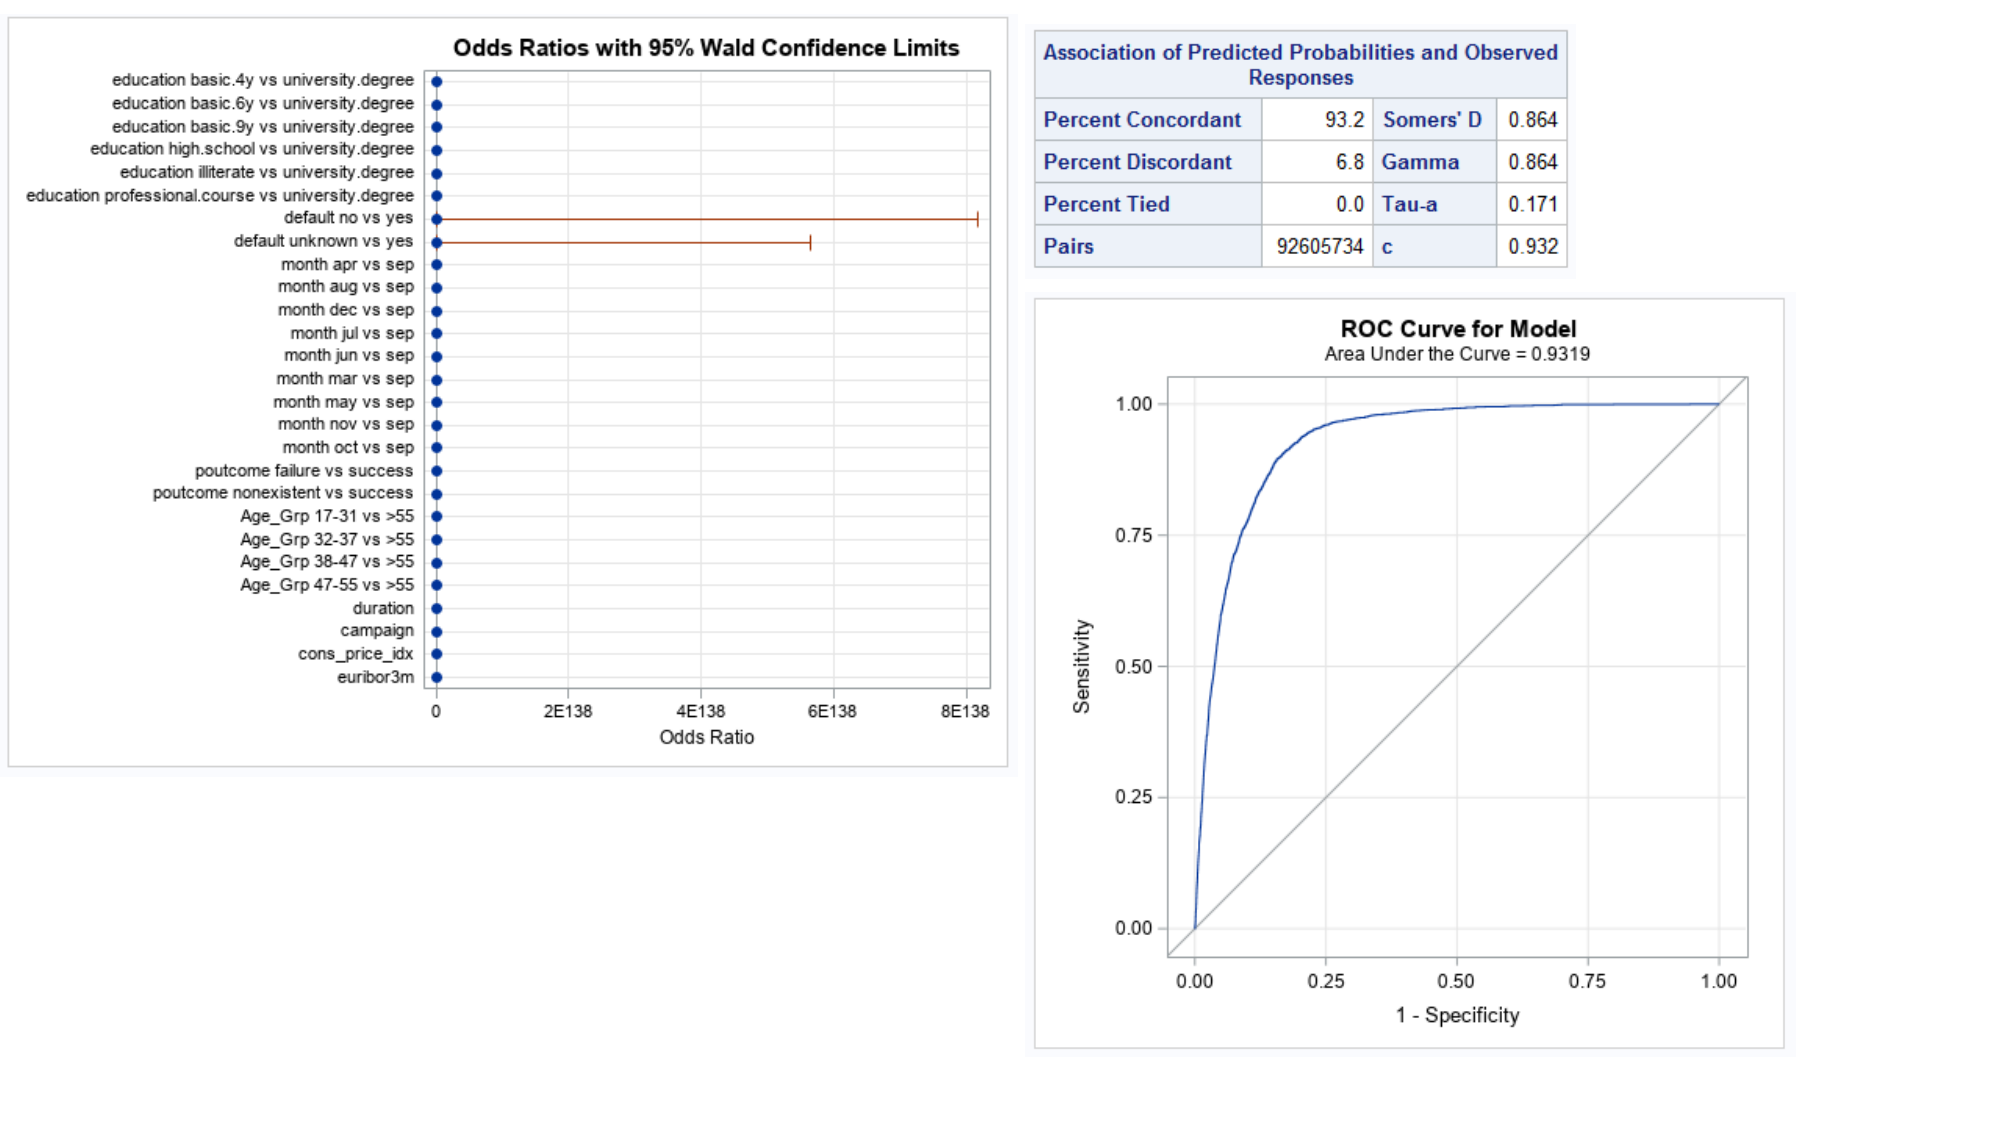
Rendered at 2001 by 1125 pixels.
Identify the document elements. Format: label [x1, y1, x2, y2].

picture [0, 14, 1018, 777]
picture [1025, 292, 1796, 1057]
picture [1025, 24, 1576, 280]
